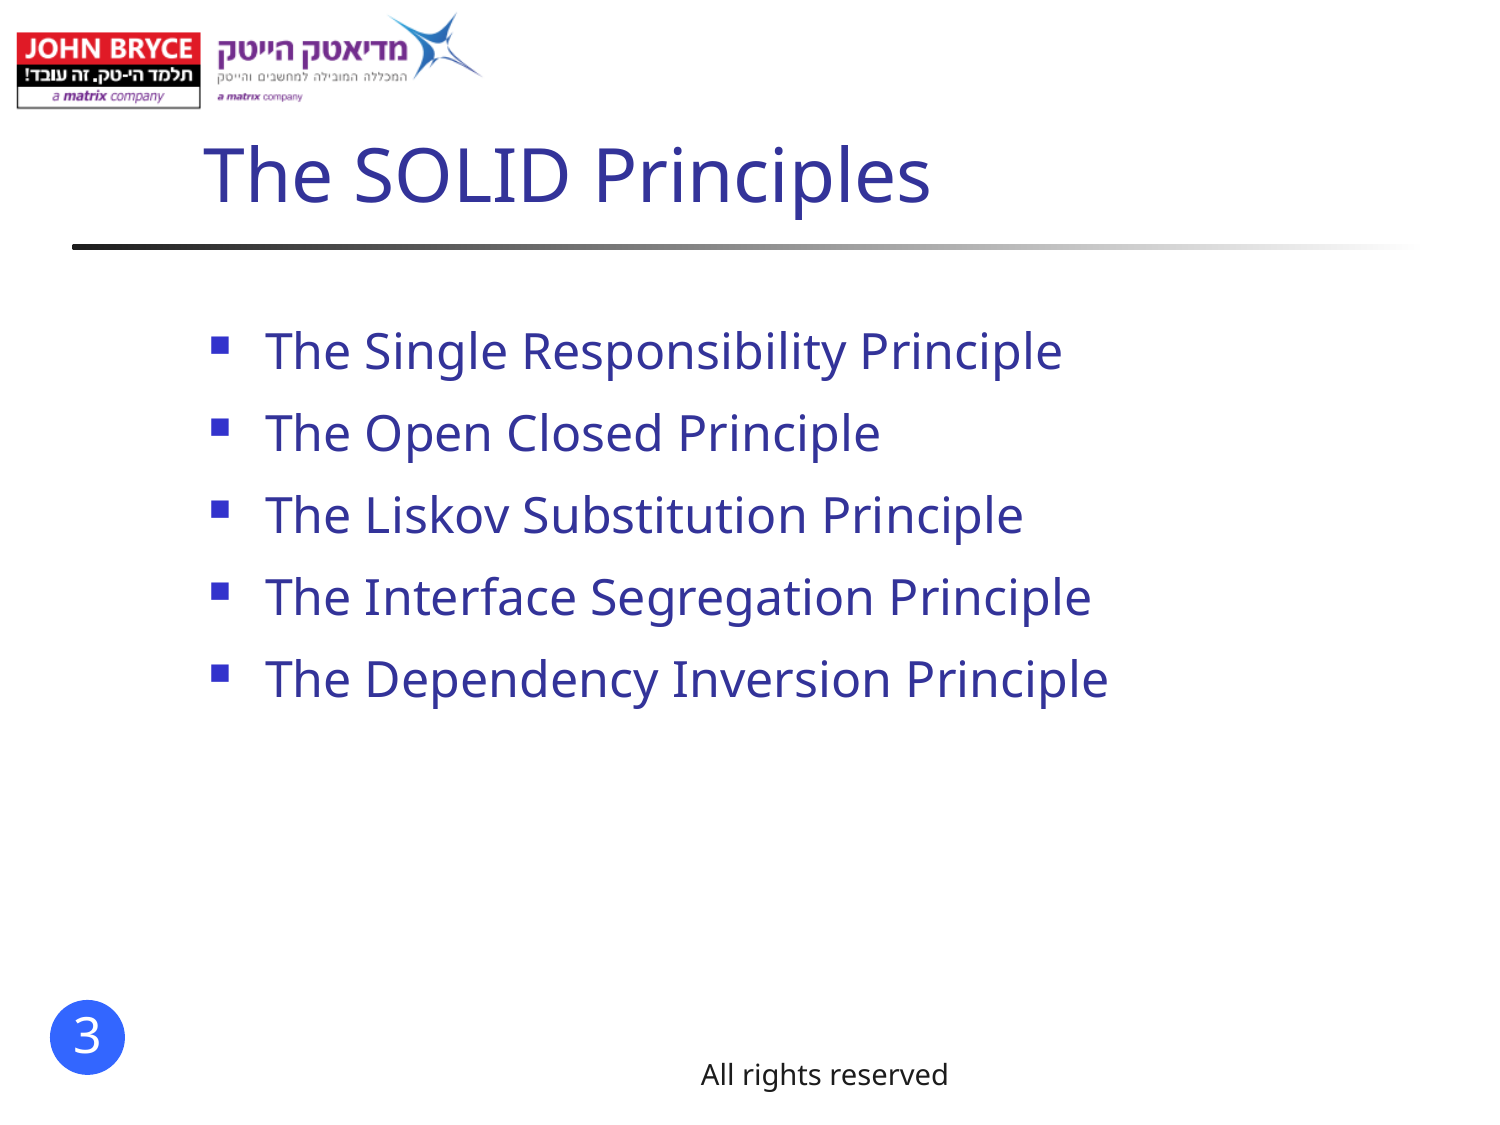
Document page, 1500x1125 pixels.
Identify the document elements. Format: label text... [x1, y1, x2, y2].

list The Single Responsibility Principle The Open Closed Principle The Liskov Substitution Principle The Interface Segregation Principle The Dependency Inversion Principle [193, 299, 1426, 1007]
picture [12, 9, 488, 113]
footer All rights reserved [449, 1023, 1201, 1100]
title The SOLID Principles [188, 34, 1426, 226]
